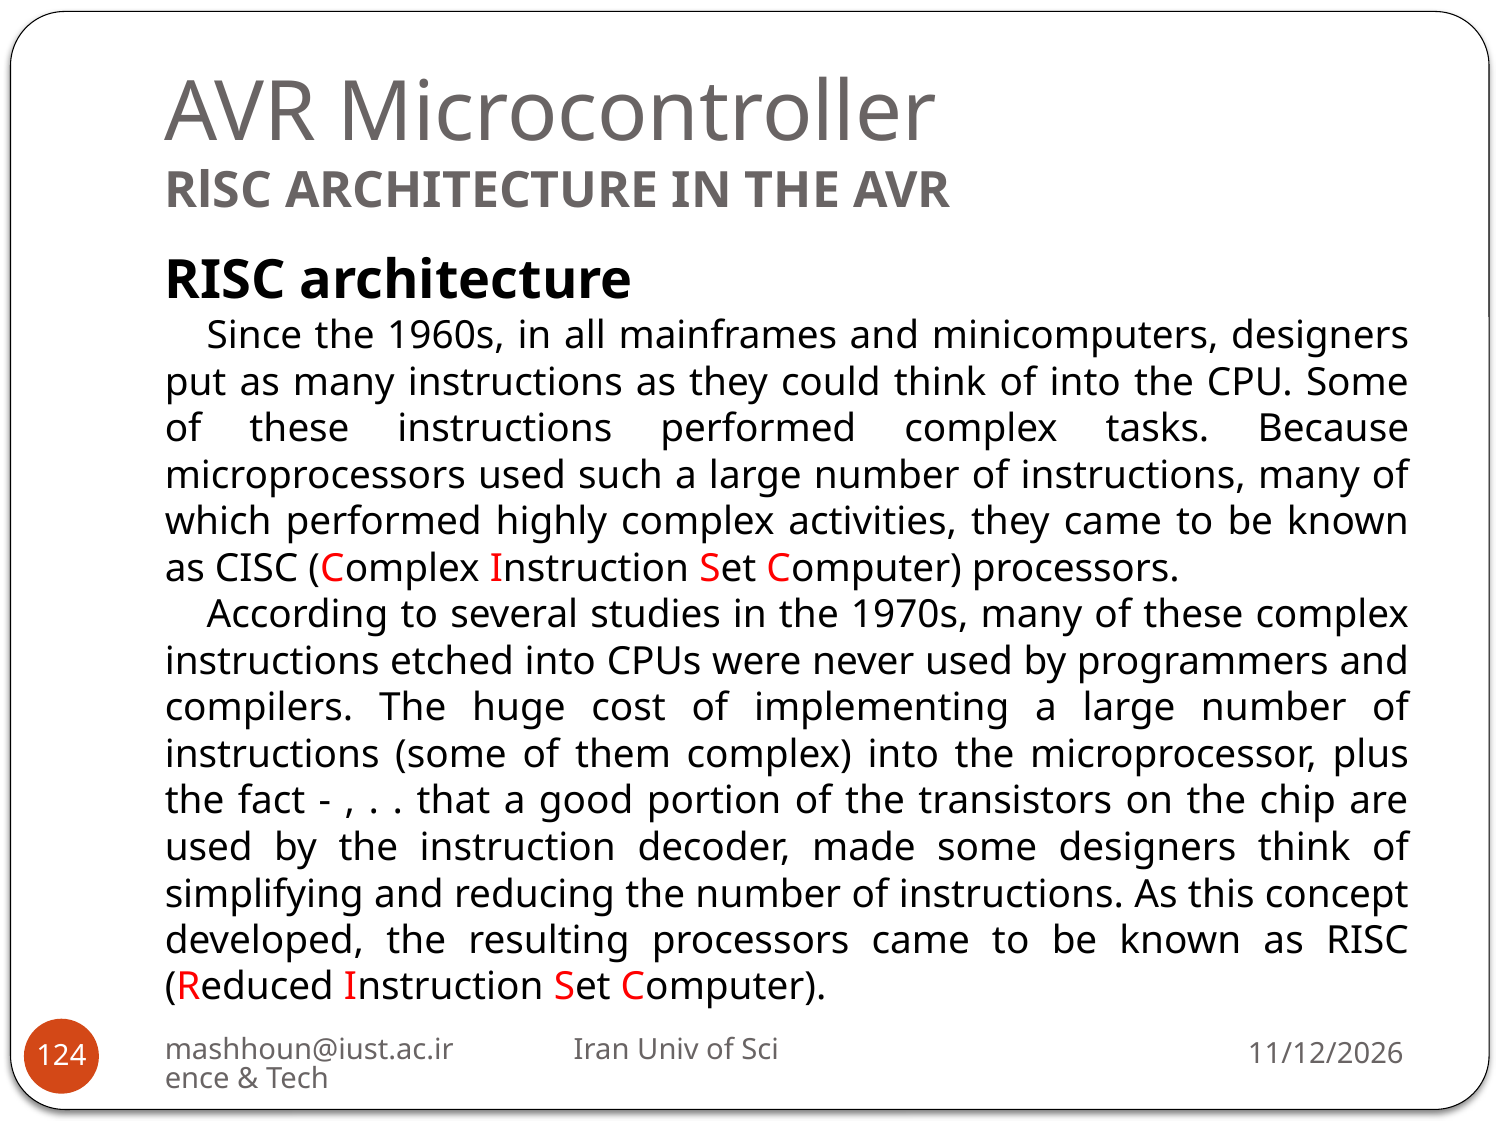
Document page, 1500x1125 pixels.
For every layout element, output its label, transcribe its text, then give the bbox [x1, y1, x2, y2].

list RISC architecture Since the 1960s, in all mainframes and minicomputers, designers put as many instructions as they could think of into the CPU. Some of these instructions performed complex tasks. Because microprocessors used such a large number of instructions, many of which performed highly complex activities, they came to be known as CISC (Complex Instruction Set Computer) processors. According to several studies in the 1970s, many of these complex instructions etched into CPUs were never used by programmers and compilers. The huge cost of implementing a large number of instructions (some of them complex) into the microprocessor, plus the fact - , . . that a good portion of the transistors on the chip are used by the instruction decoder, made some designers think of simplifying and reducing the number of instructions. As this concept developed, the resulting processors came to be known as RISC (Reduced Instruction Set Computer). [150, 237, 1425, 1055]
footer mashhoun@iust.ac.ir Iran Univ of Science & Tech [150, 1012, 800, 1088]
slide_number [1012, 1015, 1419, 1094]
title AVR Microcontroller RlSC ARCHITECTURE IN THE AVR [150, 45, 1425, 233]
slide_number 124 [23, 1018, 99, 1094]
